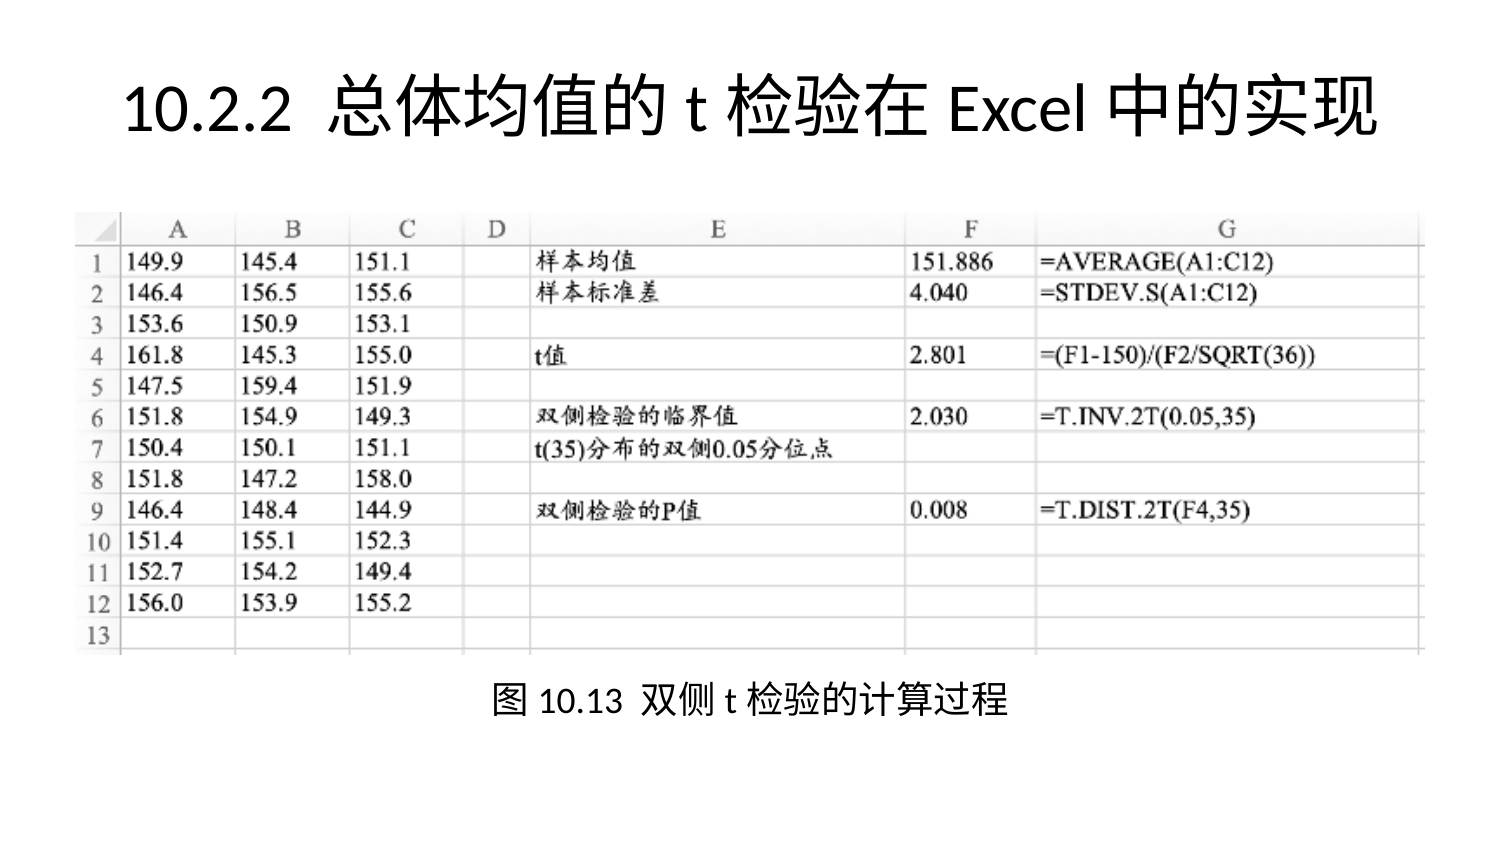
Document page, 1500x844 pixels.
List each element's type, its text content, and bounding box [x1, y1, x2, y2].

picture [74, 212, 1426, 655]
title 10.2.2 总体均值的t检验在Excel中的实现 [75, 33, 1425, 175]
text_box 图10.13 双侧t检验的计算过程 [74, 668, 1425, 753]
